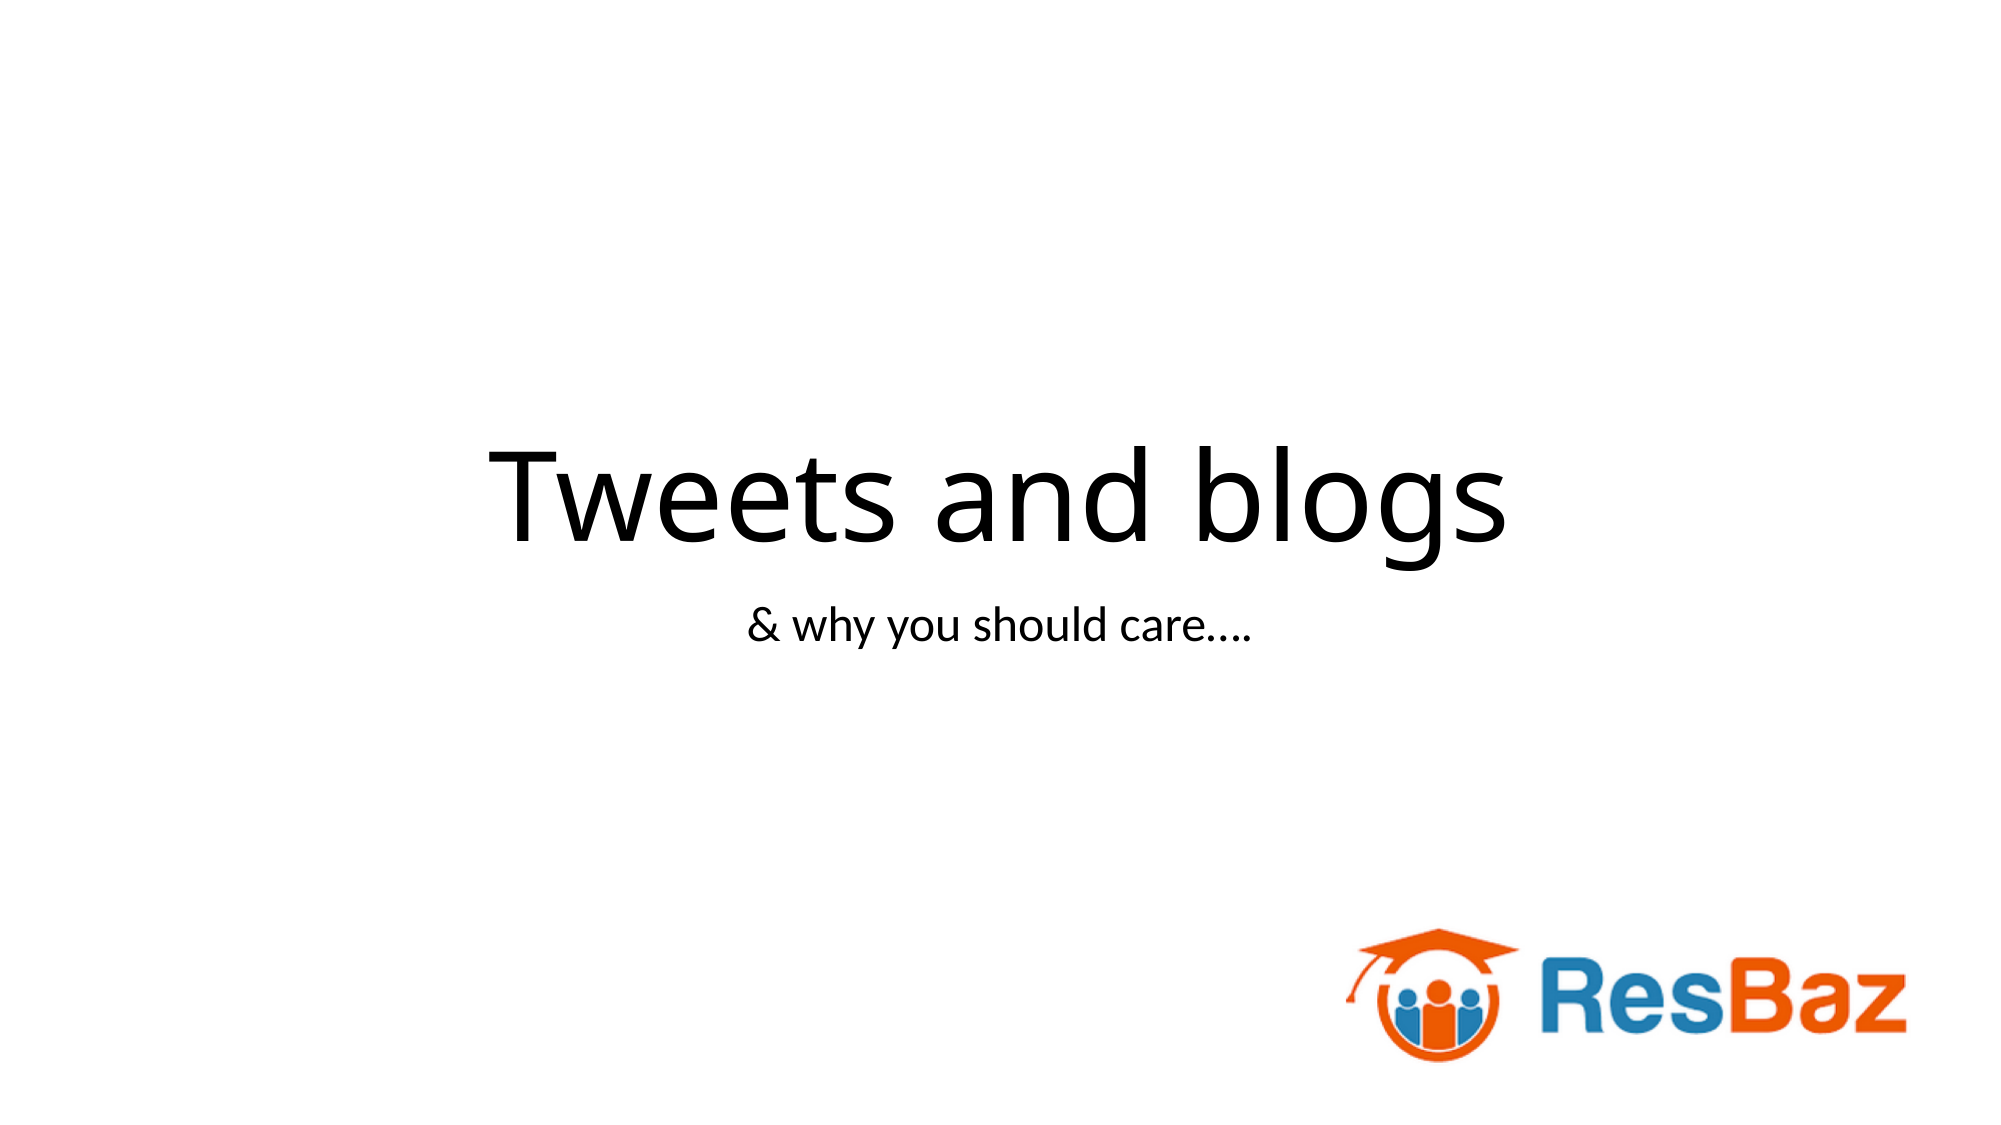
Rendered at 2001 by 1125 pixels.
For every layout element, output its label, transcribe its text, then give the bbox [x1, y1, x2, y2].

subtitle & why you should care…. [249, 590, 1750, 863]
picture [1329, 906, 1923, 1072]
title Tweets and blogs [249, 184, 1750, 576]
